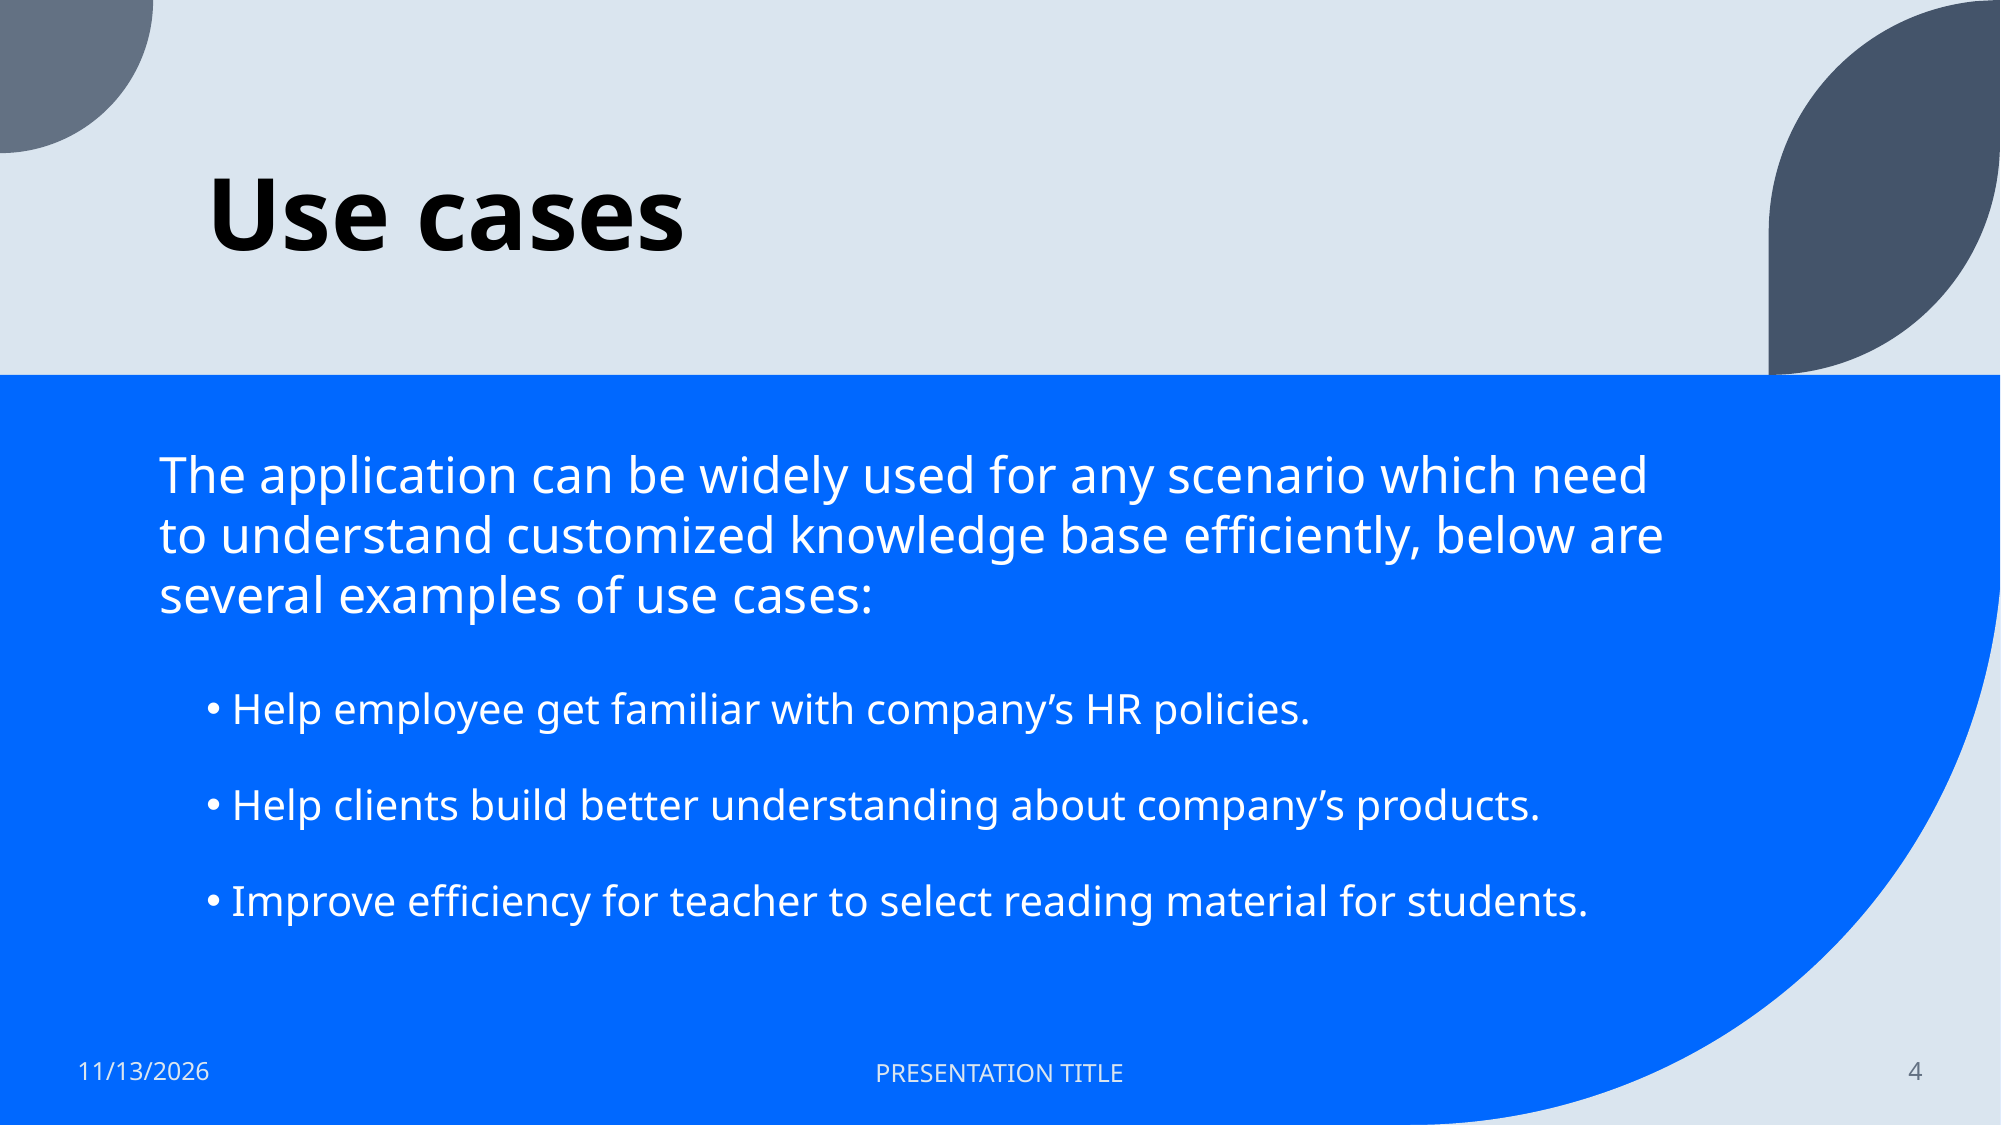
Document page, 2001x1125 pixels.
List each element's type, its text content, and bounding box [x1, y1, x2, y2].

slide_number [62, 1042, 513, 1103]
footer PRESENTATION TITLE [662, 1042, 1338, 1103]
title Use cases [191, 62, 1796, 280]
slide_number 4 [1674, 1042, 1938, 1103]
text_box The application can be widely used for any scenario which need to understand customized knowledge base efficiently, below are several examples of use cases: [144, 436, 1691, 632]
list Help employee get familiar with company’s HR policies. Help clients build better understanding about company’s products. Improve efficiency for teacher to select reading material for students. [191, 650, 1796, 999]
